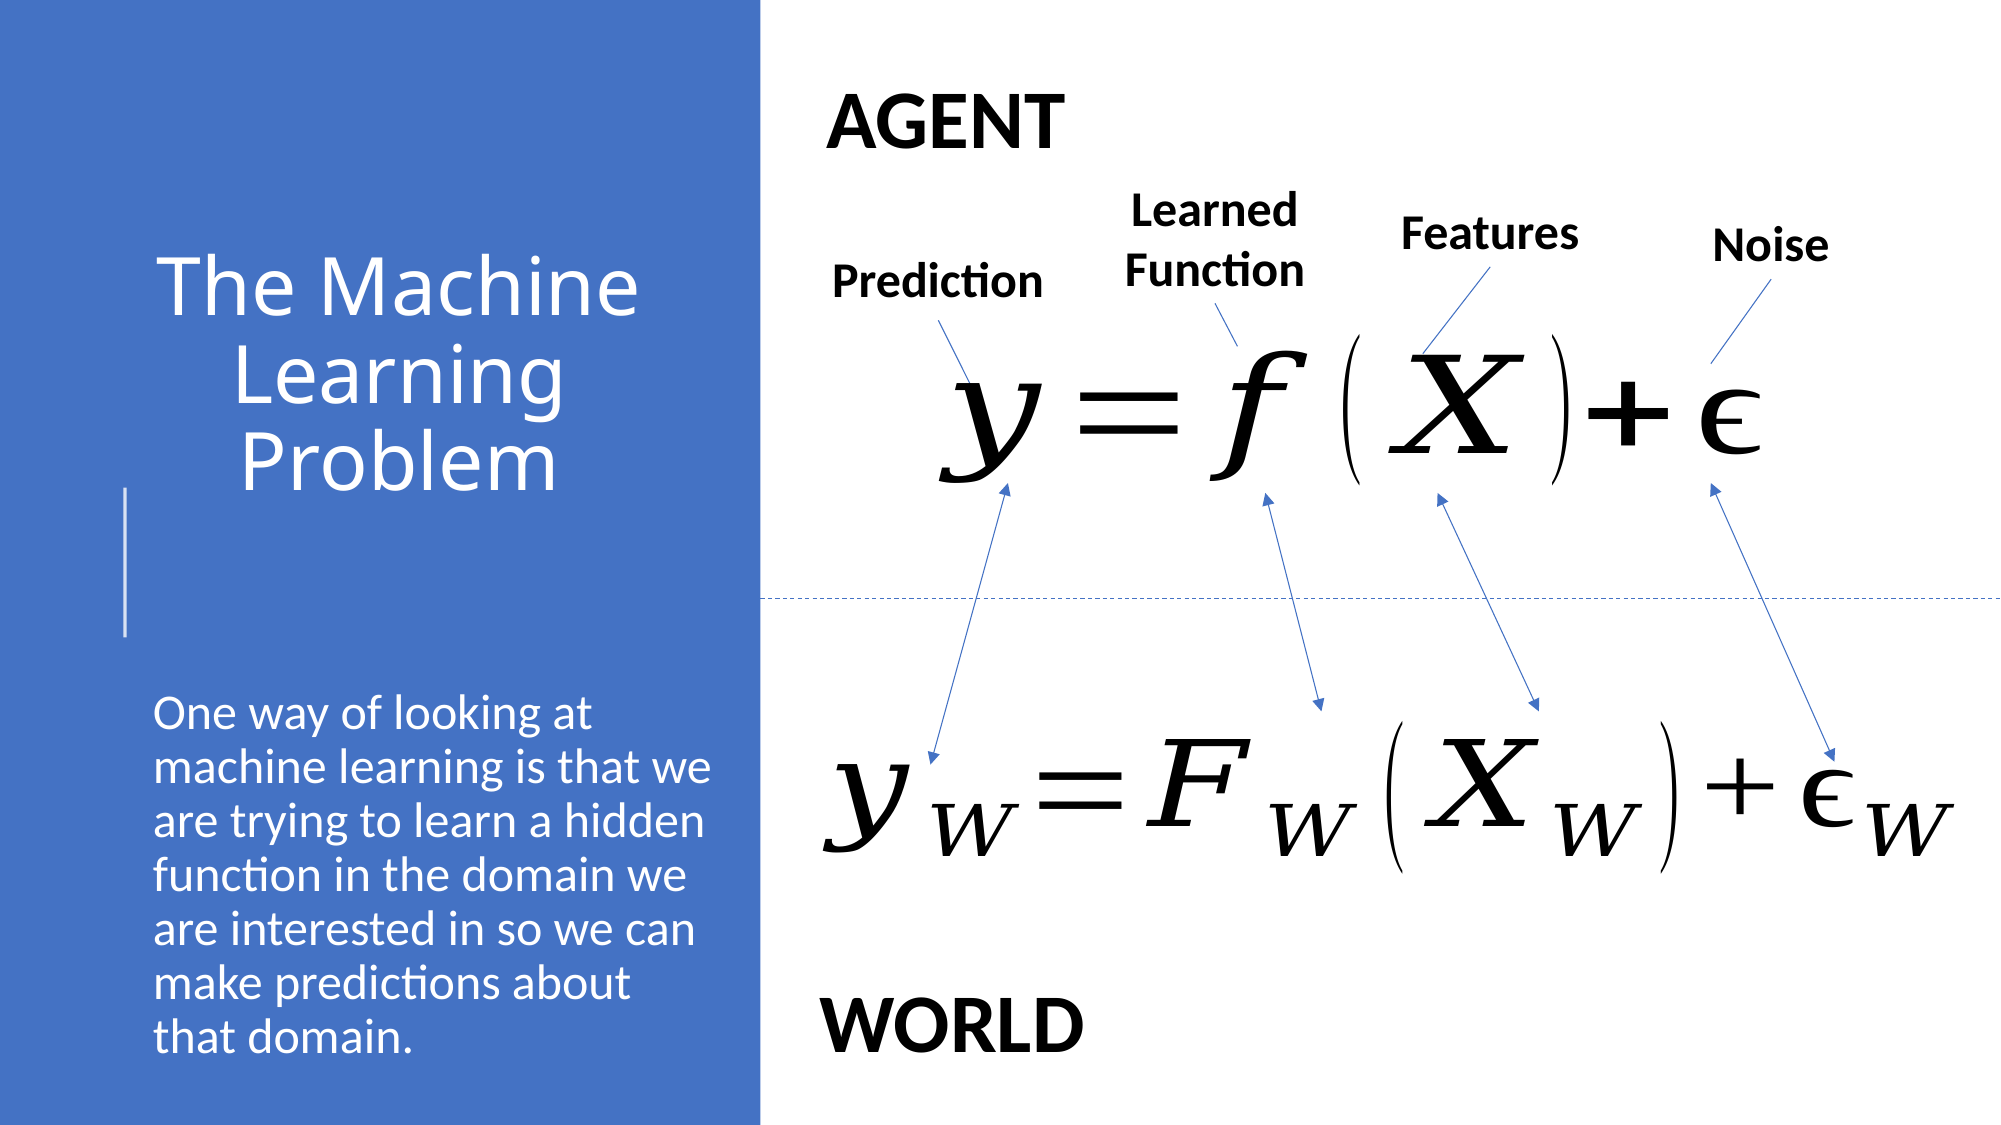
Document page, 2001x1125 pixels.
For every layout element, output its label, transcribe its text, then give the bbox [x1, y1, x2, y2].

list One way of looking at machine learning is that we are trying to learn a hidden function in the domain we are interested in so we can make predictions about that domain. [137, 679, 741, 1083]
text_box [1265, 492, 1322, 712]
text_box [1710, 482, 1835, 762]
text_box Learned Function [1109, 168, 1321, 304]
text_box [930, 482, 1008, 765]
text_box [1422, 267, 1491, 354]
text_box [0, 0, 761, 1125]
text_box Noise [1697, 204, 1845, 280]
title The Machine Learning Problem [140, 195, 659, 558]
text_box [938, 320, 972, 388]
text_box Prediction [817, 239, 1060, 315]
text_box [1710, 280, 1772, 364]
text_box WORLD [804, 962, 1100, 1077]
text_box Features [1386, 192, 1595, 267]
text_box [1437, 492, 1539, 712]
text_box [1215, 304, 1238, 347]
text_box AGENT [811, 57, 1081, 173]
